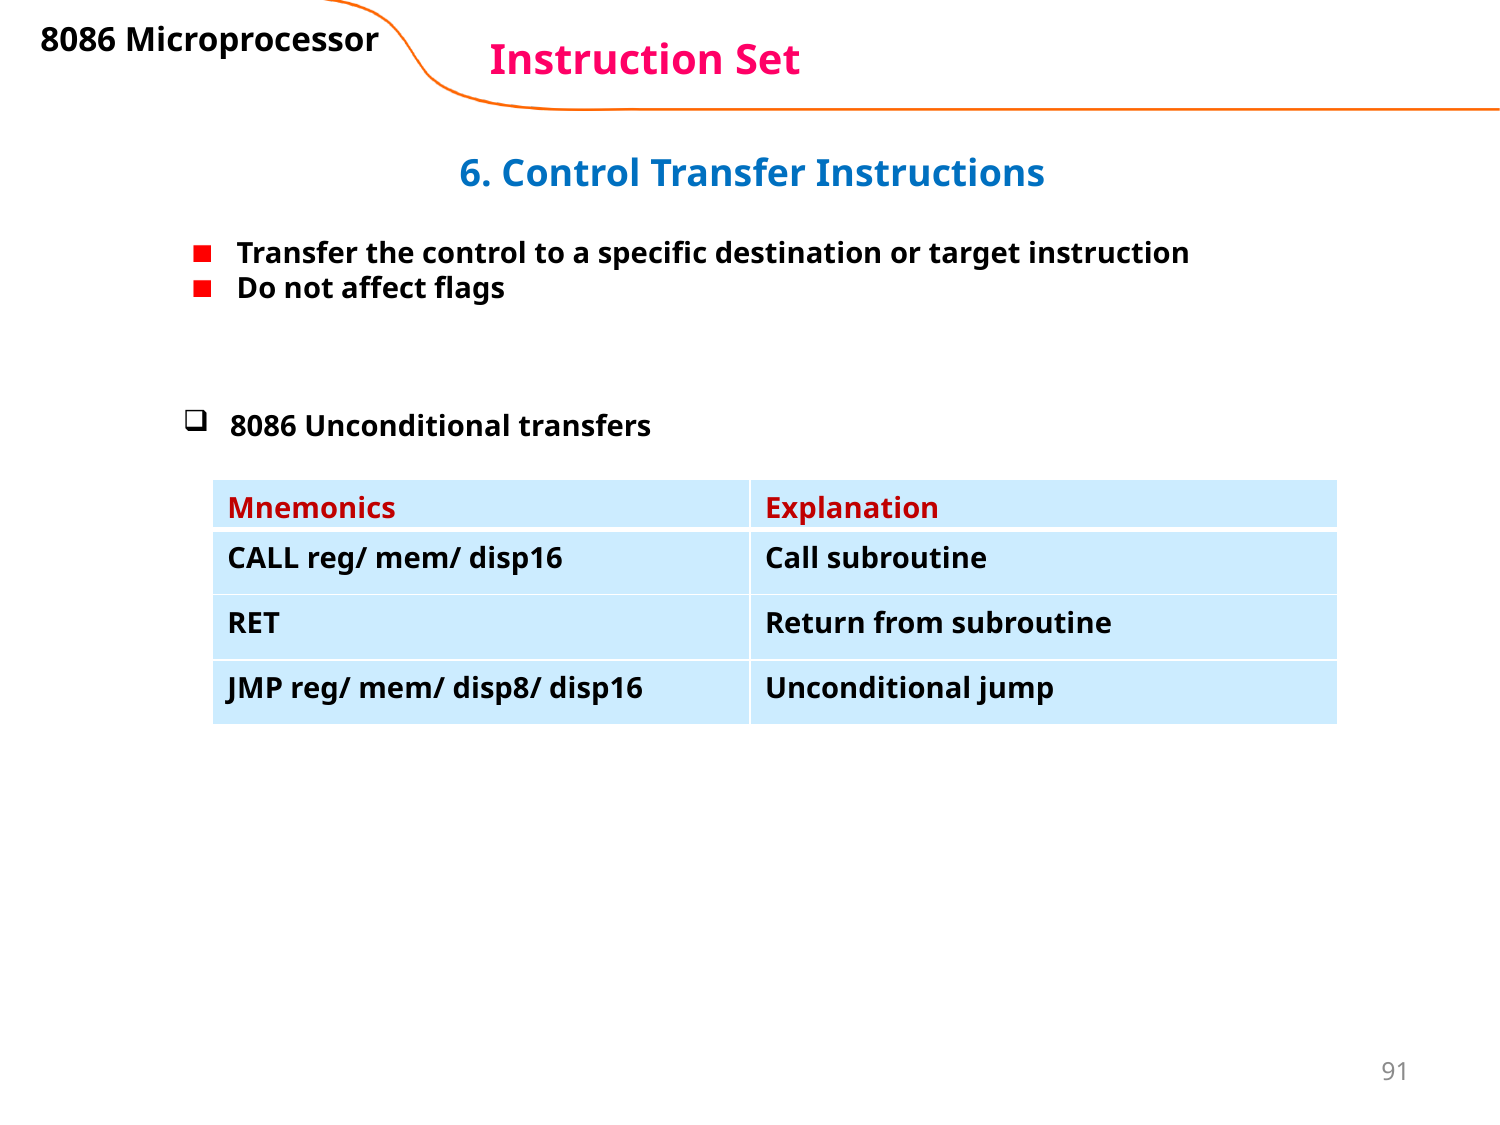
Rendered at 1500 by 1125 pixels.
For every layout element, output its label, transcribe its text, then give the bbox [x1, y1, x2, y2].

table_cell Return from subroutine [751, 595, 1337, 659]
text_box 8086 Unconditional transfers [168, 399, 667, 450]
table_cell Unconditional jump [751, 661, 1337, 724]
text_box 6. Control Transfer Instructions [41, 137, 1464, 206]
table_cell JMP reg/ mem/ disp8/ disp16 [213, 661, 749, 724]
title Instruction Set [474, 18, 1463, 99]
table_header Explanation [751, 480, 1337, 527]
text_box Transfer the control to a specific destination or target instruction Do not affect flags [174, 226, 1350, 312]
table_cell RET [213, 595, 749, 659]
picture [189, 276, 211, 297]
text_box 8086 Microprocessor [10, 10, 411, 66]
table_cell Call subroutine [751, 532, 1337, 594]
picture [308, 0, 1500, 111]
slide_number 91 [1074, 1042, 1425, 1103]
picture [189, 241, 211, 262]
table_cell CALL reg/ mem/ disp16 [213, 532, 749, 594]
table_header Mnemonics [213, 480, 749, 527]
